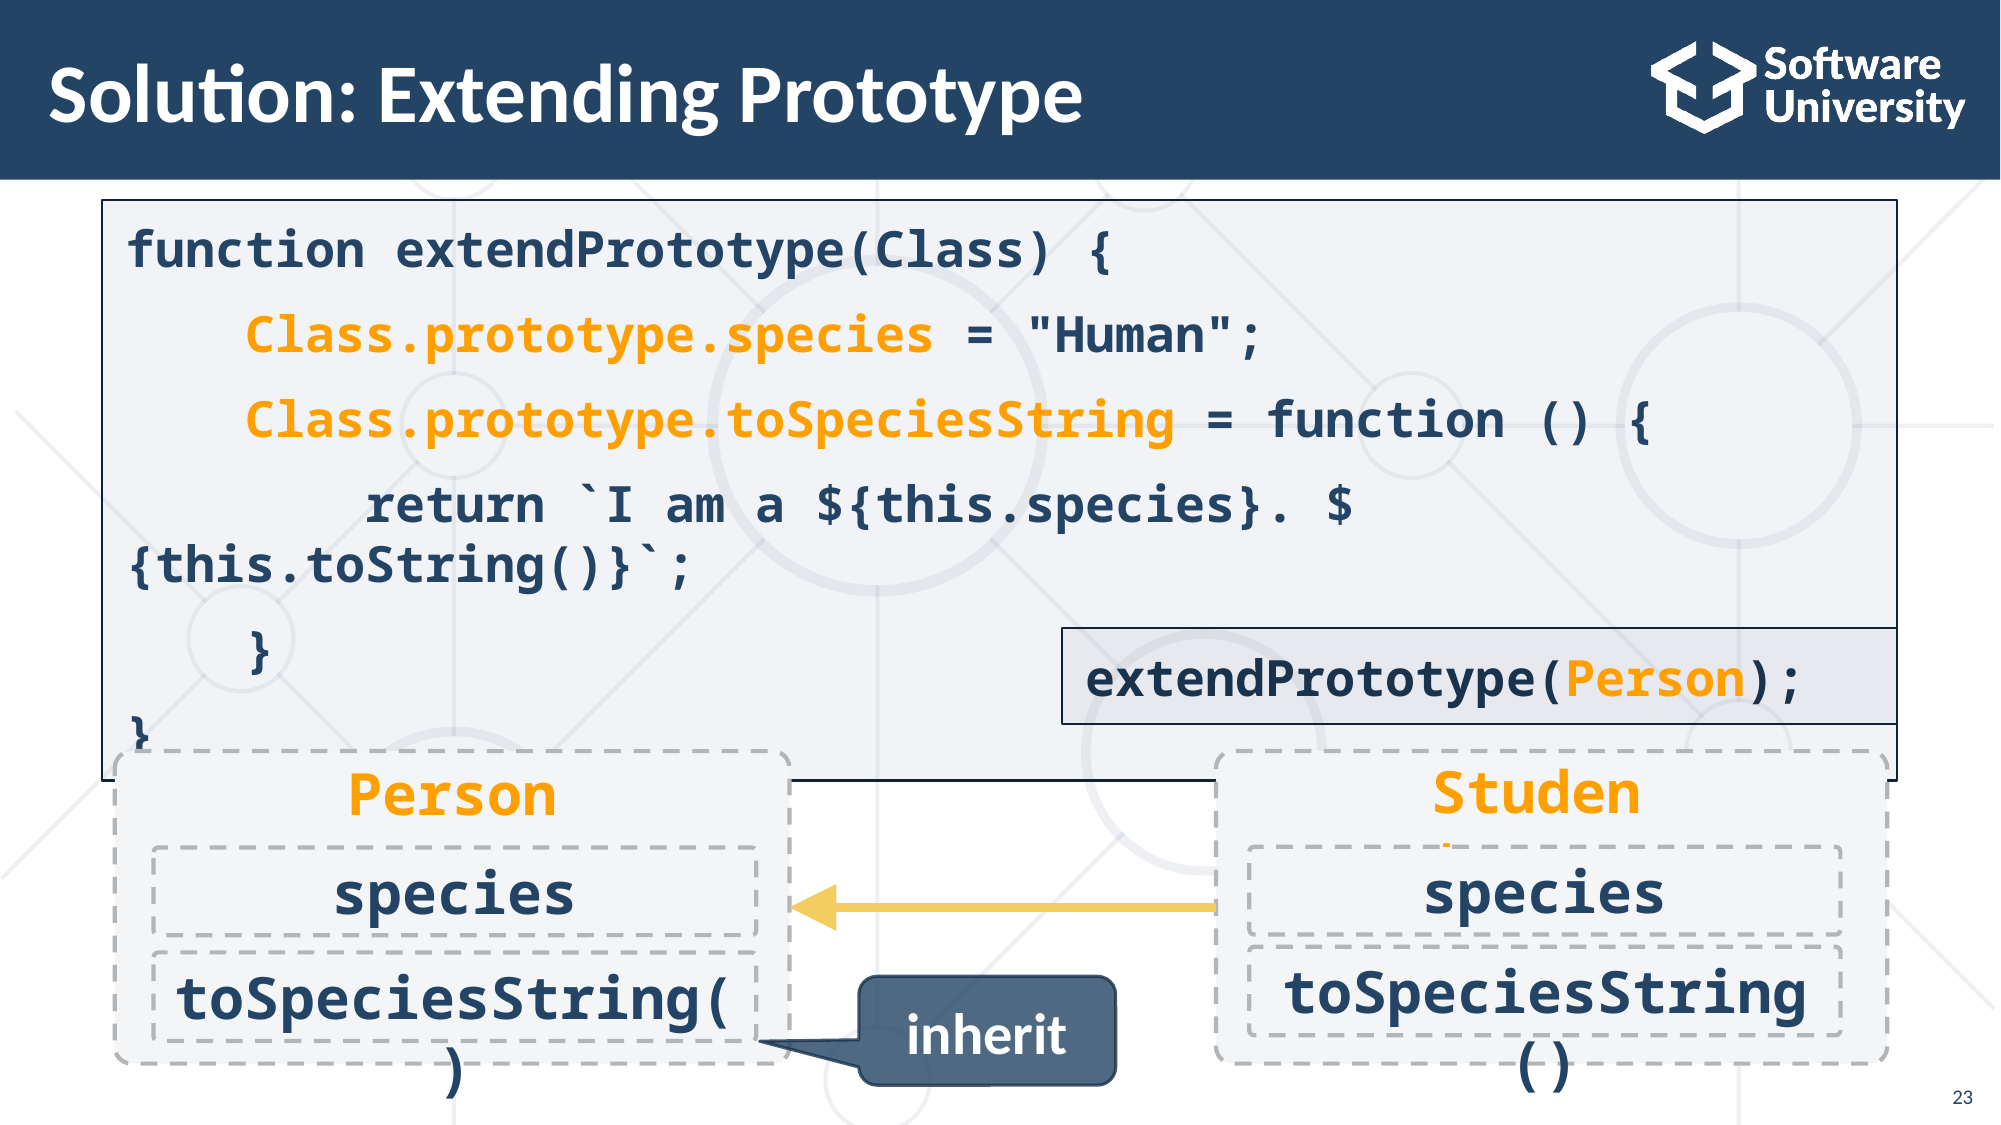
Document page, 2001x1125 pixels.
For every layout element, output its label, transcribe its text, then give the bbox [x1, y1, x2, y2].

text_box [1213, 748, 1890, 1066]
text_box toSpeciesString() [1247, 944, 1843, 1038]
text_box [112, 748, 792, 1066]
text_box inherit [757, 974, 1118, 1088]
text_box species [151, 845, 759, 938]
title Solution: Extending Prototype [31, 16, 1625, 162]
slide_number 23 [1927, 1067, 1989, 1117]
text_box toSpeciesString() [151, 950, 759, 1044]
text_box extendPrototype(Person); [1062, 628, 1898, 724]
text_box species [1247, 844, 1843, 937]
text_box Student [1416, 748, 1674, 834]
picture [1651, 41, 1966, 134]
text_box function extendPrototype(Class) { Class.prototype.species = "Human"; Class.prototype.toSpeciesString = function () { return `I am a ${this.species}. ${this.toString()}`; } } [102, 199, 1898, 781]
text_box Person [332, 749, 572, 835]
